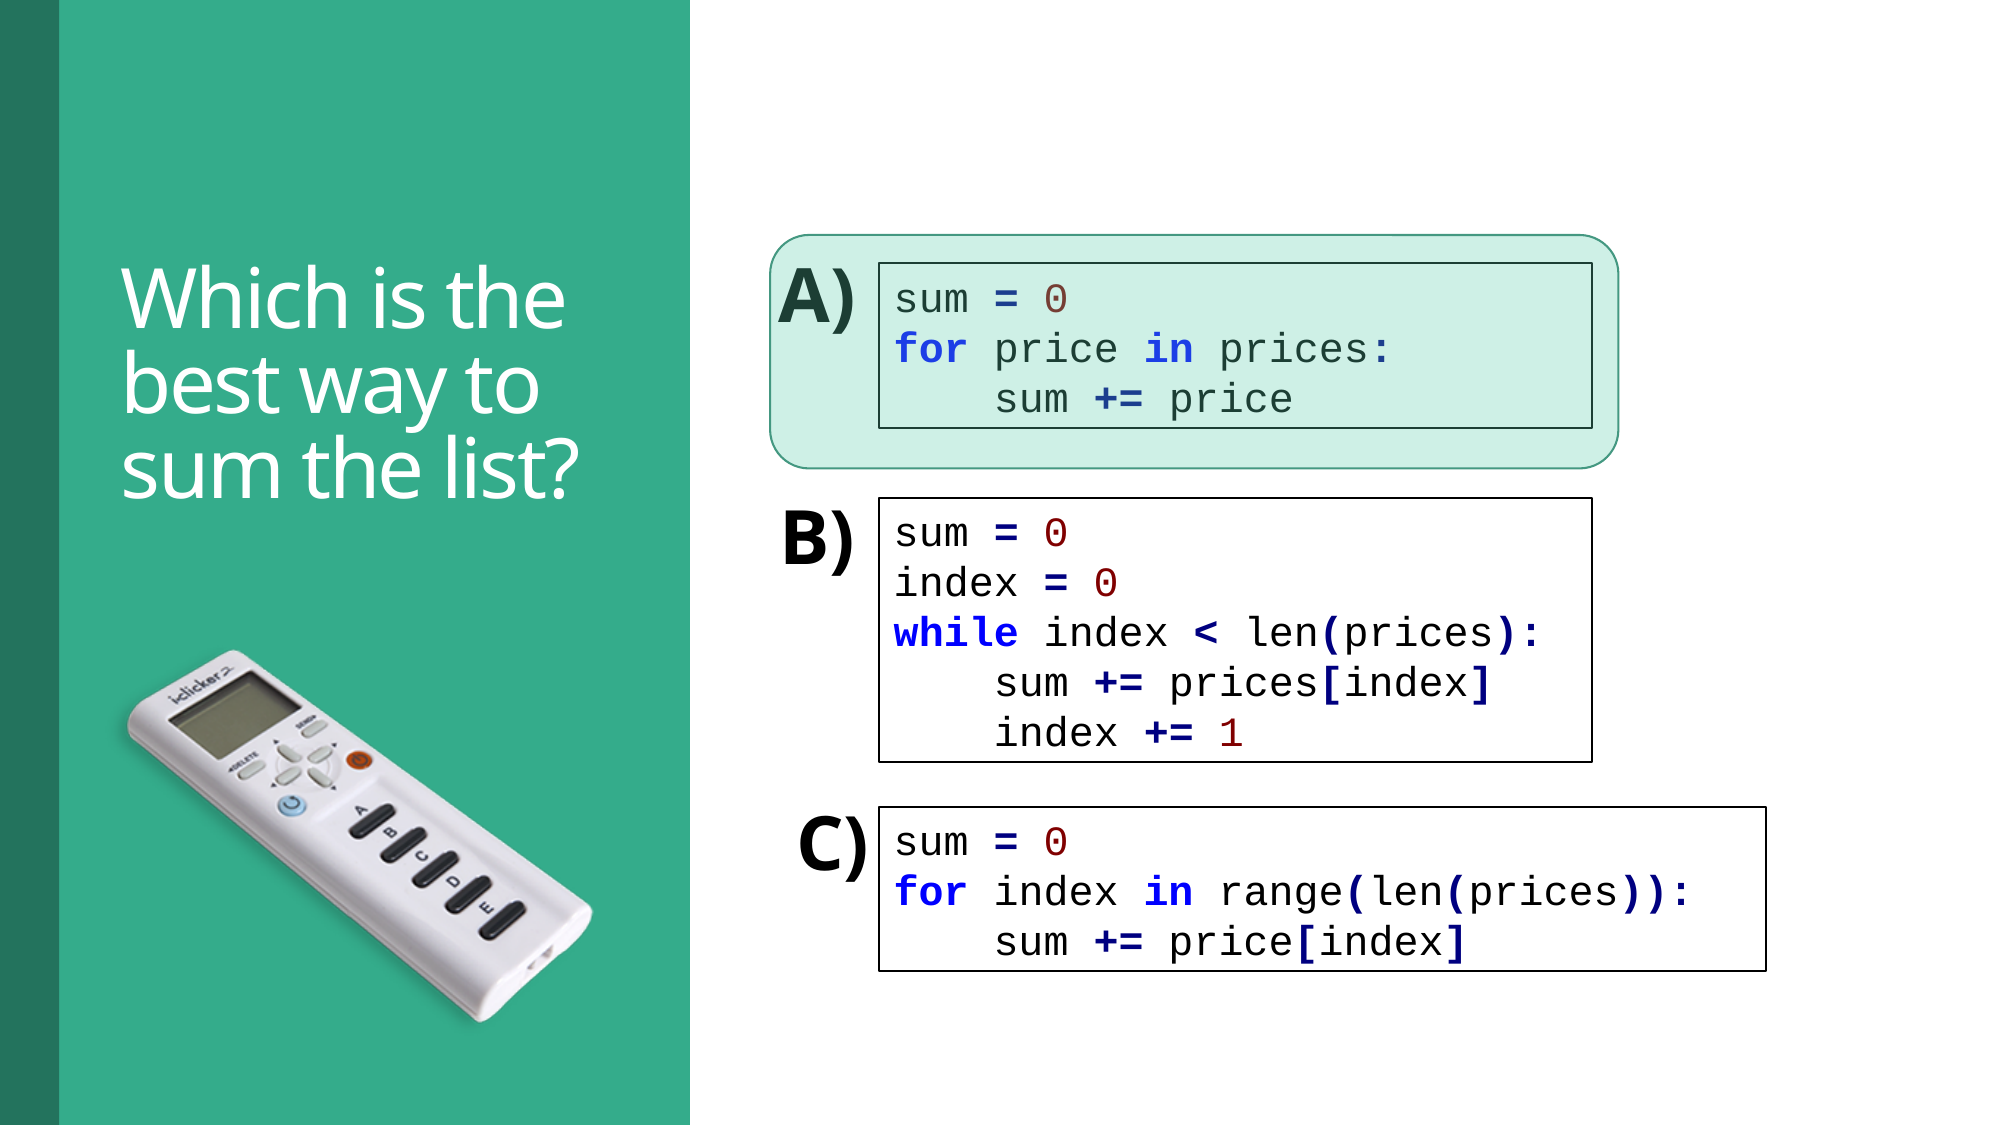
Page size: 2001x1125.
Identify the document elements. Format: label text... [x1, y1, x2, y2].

text_box B) [764, 481, 870, 587]
text_box A) [763, 240, 786, 346]
text_box sum = 0 for index in range(len(prices)): sum += price[index] [878, 806, 1767, 972]
text_box C) [781, 788, 885, 894]
title Which is the best way to sum the list? [105, 168, 637, 608]
text_box [769, 233, 1620, 470]
text_box [60, 0, 691, 1125]
picture [105, 644, 594, 1039]
text_box sum = 0 index = 0 while index < len(prices): sum += prices[index] index += 1 [878, 497, 1593, 763]
text_box [0, 0, 60, 1125]
